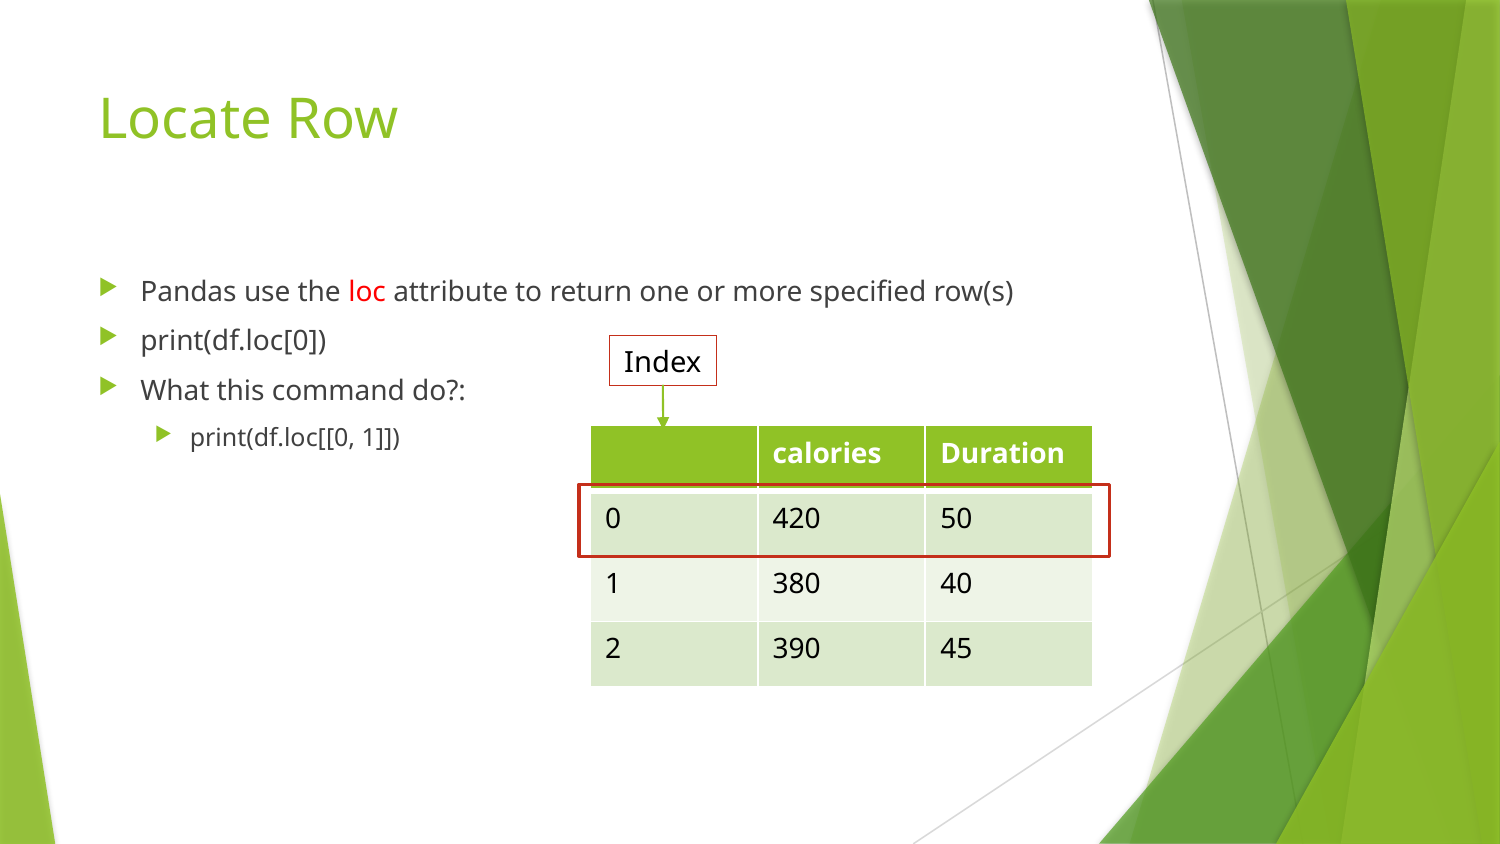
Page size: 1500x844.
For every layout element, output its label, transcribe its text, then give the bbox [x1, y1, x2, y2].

table_cell 390 [759, 622, 924, 686]
table_cell 45 [926, 622, 1092, 686]
table_header calories [759, 426, 924, 483]
text_box [577, 483, 1111, 558]
table_cell 40 [926, 558, 1092, 621]
text_box Index [609, 335, 717, 386]
title Locate Row [83, 75, 1141, 238]
table_header [591, 426, 757, 483]
table_cell 2 [591, 622, 757, 686]
table_header Duration [926, 426, 1092, 483]
table_cell 380 [759, 558, 924, 621]
table_cell 1 [591, 558, 757, 621]
list Pandas use the loc attribute to return one or more specified row(s) print(df.loc[0]) What this command do?: print(df.loc[[0, 1]]) [83, 265, 1141, 744]
